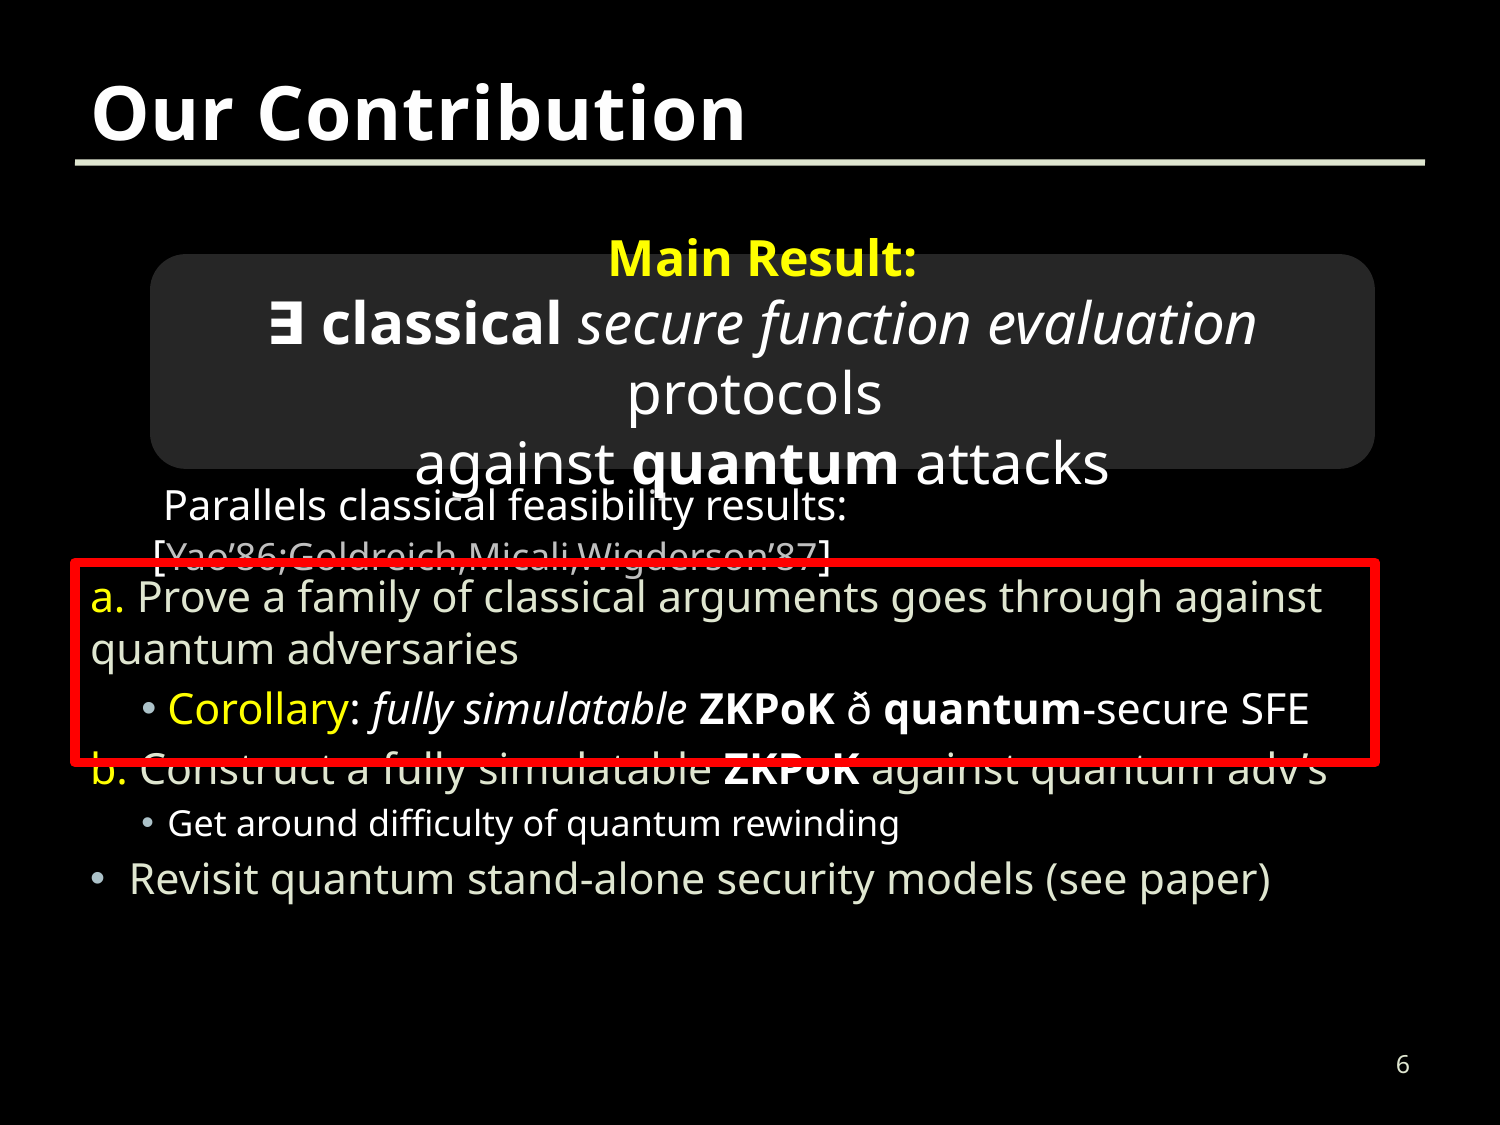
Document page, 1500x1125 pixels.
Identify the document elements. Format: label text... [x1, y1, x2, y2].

list a. Prove a family of classical arguments goes through against quantum adversaries Corollary: fully simulatable ZKPoK ð quantum-secure SFE b. Construct a fully simulatable ZKPoK against quantum adv’s Get around difficulty of quantum rewinding Revisit quantum stand-alone security models (see paper) [75, 562, 1425, 1005]
title Our Contribution [75, 45, 1425, 163]
text_box [74, 561, 1376, 764]
slide_number 6 [1074, 1035, 1425, 1096]
text_box Main Result: ∃ classical secure function evaluation protocols against quantum attacks [150, 254, 1375, 469]
text_box Parallels classical feasibility results: [Yao’86;Goldreich,Micali,Wigderson’87] [137, 471, 1425, 562]
